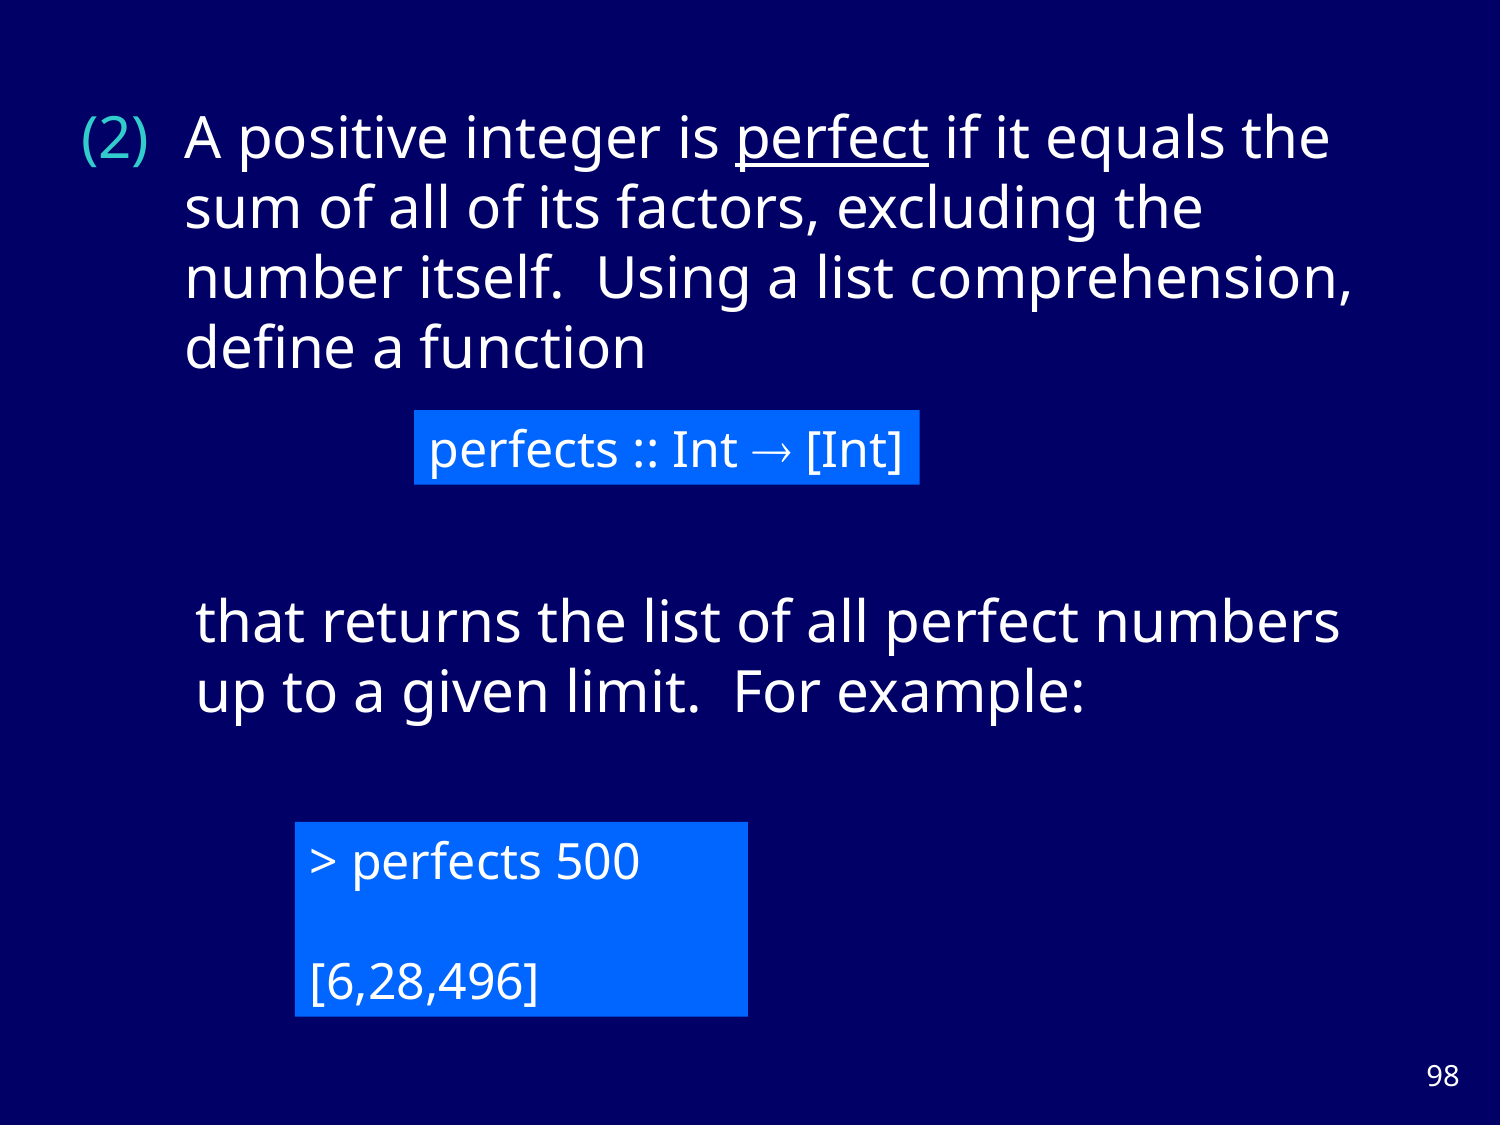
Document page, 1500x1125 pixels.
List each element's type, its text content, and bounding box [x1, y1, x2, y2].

slide_number 97 [1374, 1050, 1475, 1100]
text_box perfects :: Int  [Int] [414, 410, 920, 485]
text_box that returns the list of all perfect numbers up to a given limit. For example: [180, 576, 1433, 732]
text_box A positive integer is perfect if it equals the sum of all of its factors, excluding the number itself. Using a list comprehension, define a function [169, 92, 1443, 388]
text_box > perfects 500 [6,28,496] [294, 821, 748, 1017]
text_box (2) [66, 92, 165, 178]
